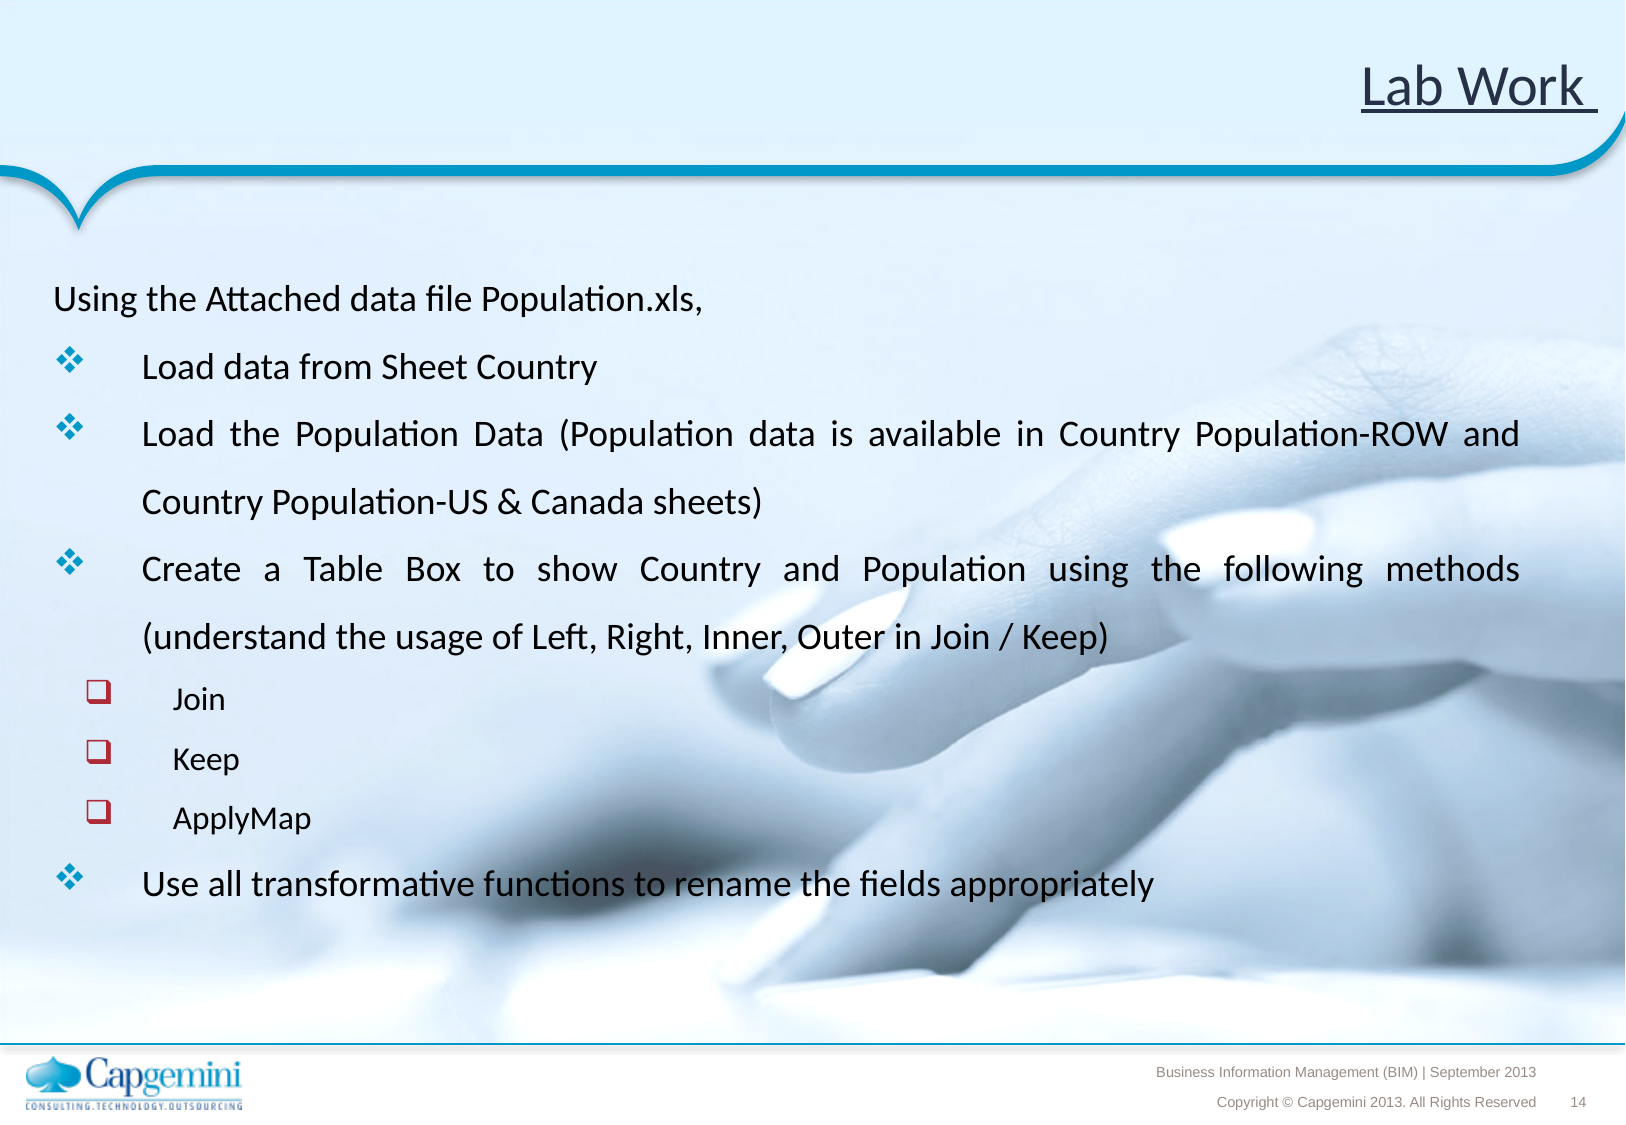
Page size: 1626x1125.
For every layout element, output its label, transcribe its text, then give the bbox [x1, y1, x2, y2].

title Lab Work [0, 0, 1625, 165]
picture [26, 1056, 242, 1110]
list Using the Attached data file Population.xls, Load data from Sheet Country Load the Population Data (Population data is available in Country Population-ROW and Country Population-US & Canada sheets) Create a Table Box to show Country and Population using the following methods (understand the usage of Left, Right, Inner, Outer in Join / Keep) Join Keep ApplyMap Use all transformative functions to rename the fields appropriately [53, 246, 1528, 731]
